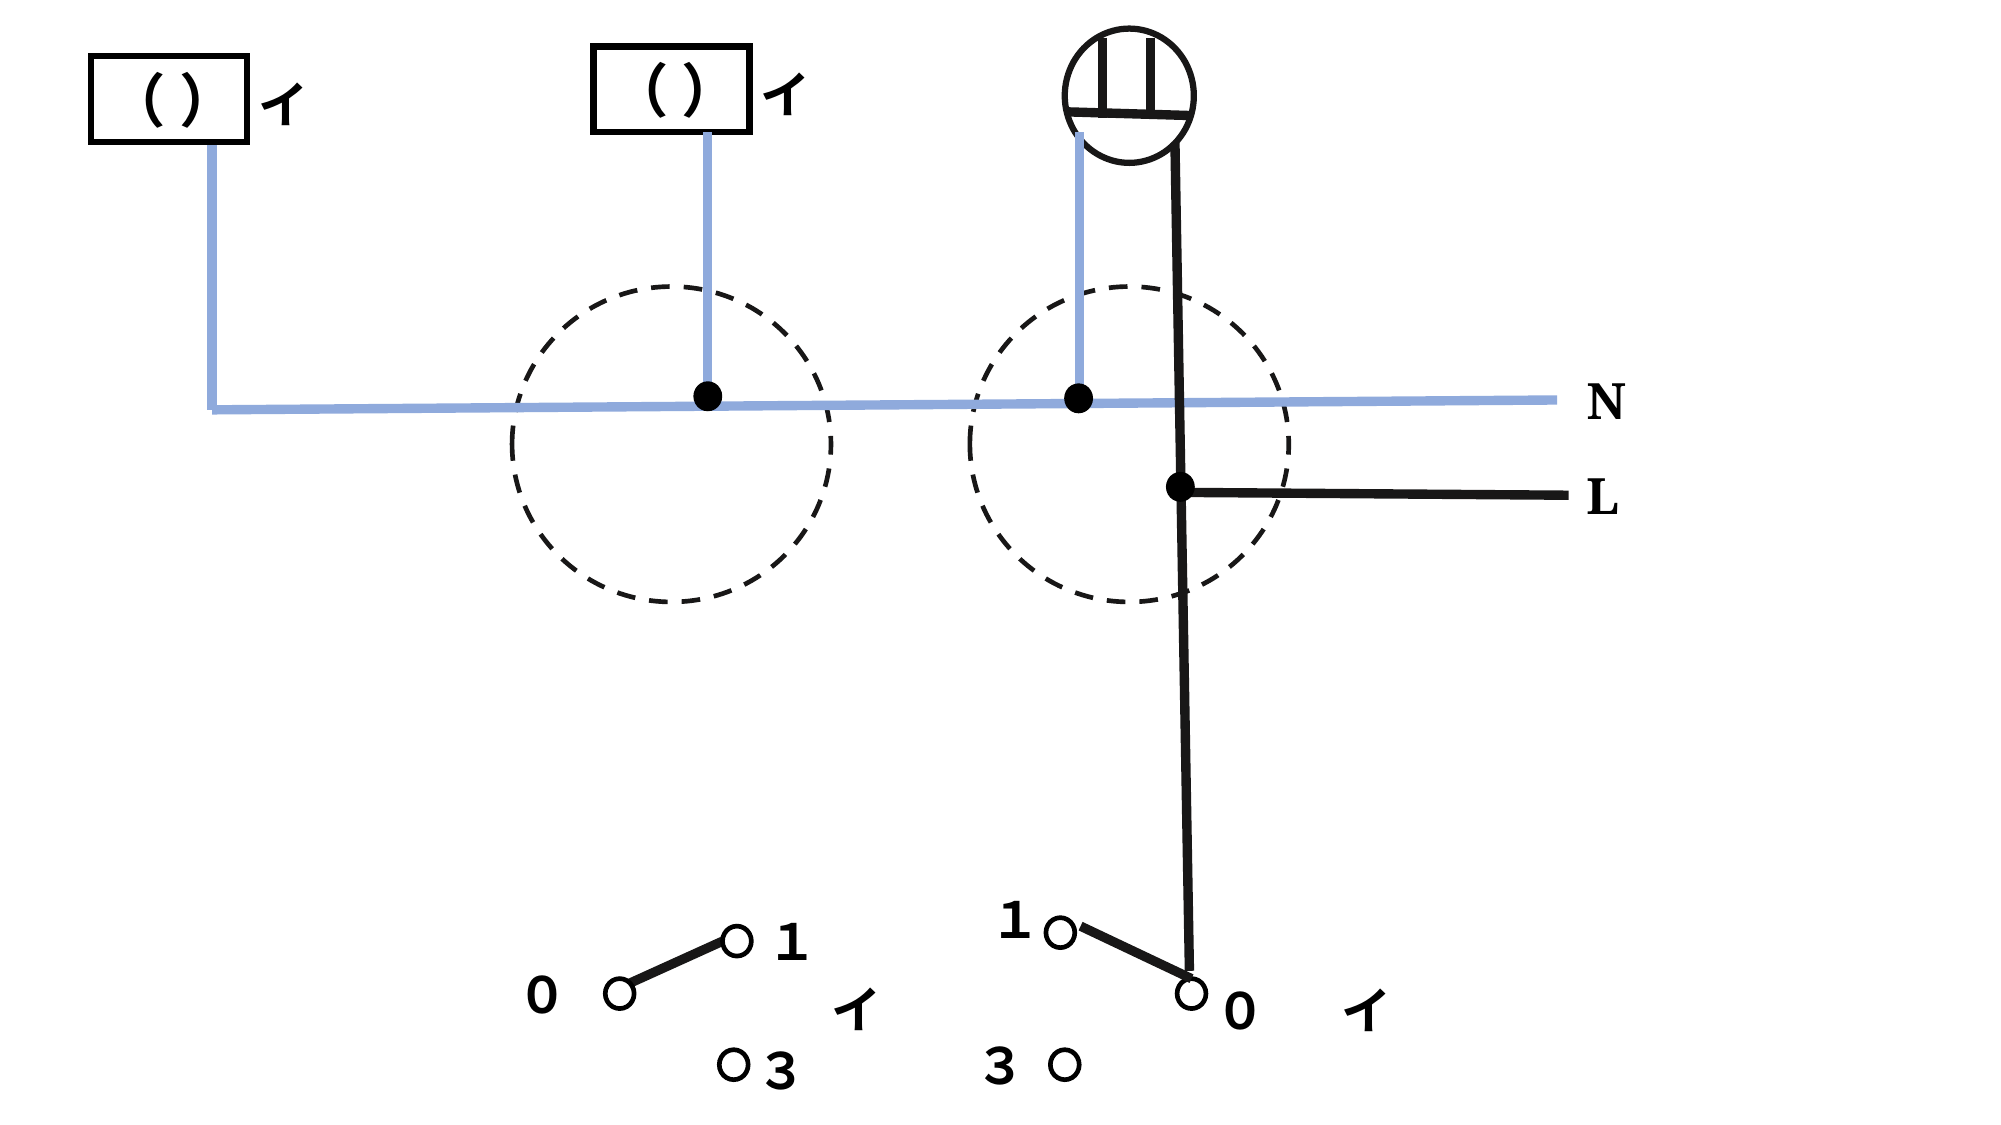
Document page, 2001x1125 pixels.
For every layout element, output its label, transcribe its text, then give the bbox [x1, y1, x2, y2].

text_box ０ [502, 956, 604, 1031]
text_box [1164, 472, 1174, 502]
text_box [592, 45, 751, 133]
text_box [1065, 111, 1102, 116]
text_box [708, 380, 724, 399]
text_box [1056, 916, 1076, 949]
text_box １ [975, 881, 1056, 956]
text_box [1063, 27, 1195, 116]
text_box イ [1326, 972, 1418, 1047]
text_box [718, 1048, 741, 1081]
text_box [1067, 117, 1191, 164]
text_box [1103, 111, 1192, 116]
text_box [1063, 382, 1079, 399]
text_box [1190, 399, 1558, 410]
text_box [604, 977, 636, 1010]
text_box [721, 925, 752, 958]
text_box [1190, 474, 1196, 492]
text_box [1080, 926, 1192, 979]
text_box L [1571, 457, 1634, 533]
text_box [211, 399, 1174, 410]
text_box N [1571, 362, 1642, 437]
text_box イ [817, 970, 909, 1046]
text_box ０ [1200, 972, 1302, 1047]
text_box （ ） [93, 56, 253, 142]
text_box [90, 55, 248, 143]
text_box イ [745, 56, 826, 132]
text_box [1174, 143, 1190, 492]
text_box [1068, 410, 1090, 415]
text_box ３ [960, 1026, 1062, 1102]
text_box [1174, 496, 1190, 971]
text_box [1190, 297, 1283, 397]
text_box イ [243, 66, 324, 141]
text_box [1190, 498, 1281, 592]
text_box １ [752, 903, 833, 978]
text_box ３ [741, 1031, 843, 1107]
text_box [517, 285, 703, 399]
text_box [629, 941, 723, 984]
text_box （ ） [595, 46, 755, 132]
text_box [511, 411, 832, 603]
text_box [712, 290, 826, 399]
text_box [1049, 1048, 1081, 1081]
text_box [1174, 492, 1569, 496]
text_box [692, 380, 707, 399]
text_box [1084, 285, 1174, 398]
text_box [975, 294, 1075, 399]
text_box [968, 410, 1174, 603]
text_box [1080, 382, 1095, 399]
text_box [1176, 977, 1200, 1010]
text_box [1190, 410, 1290, 488]
